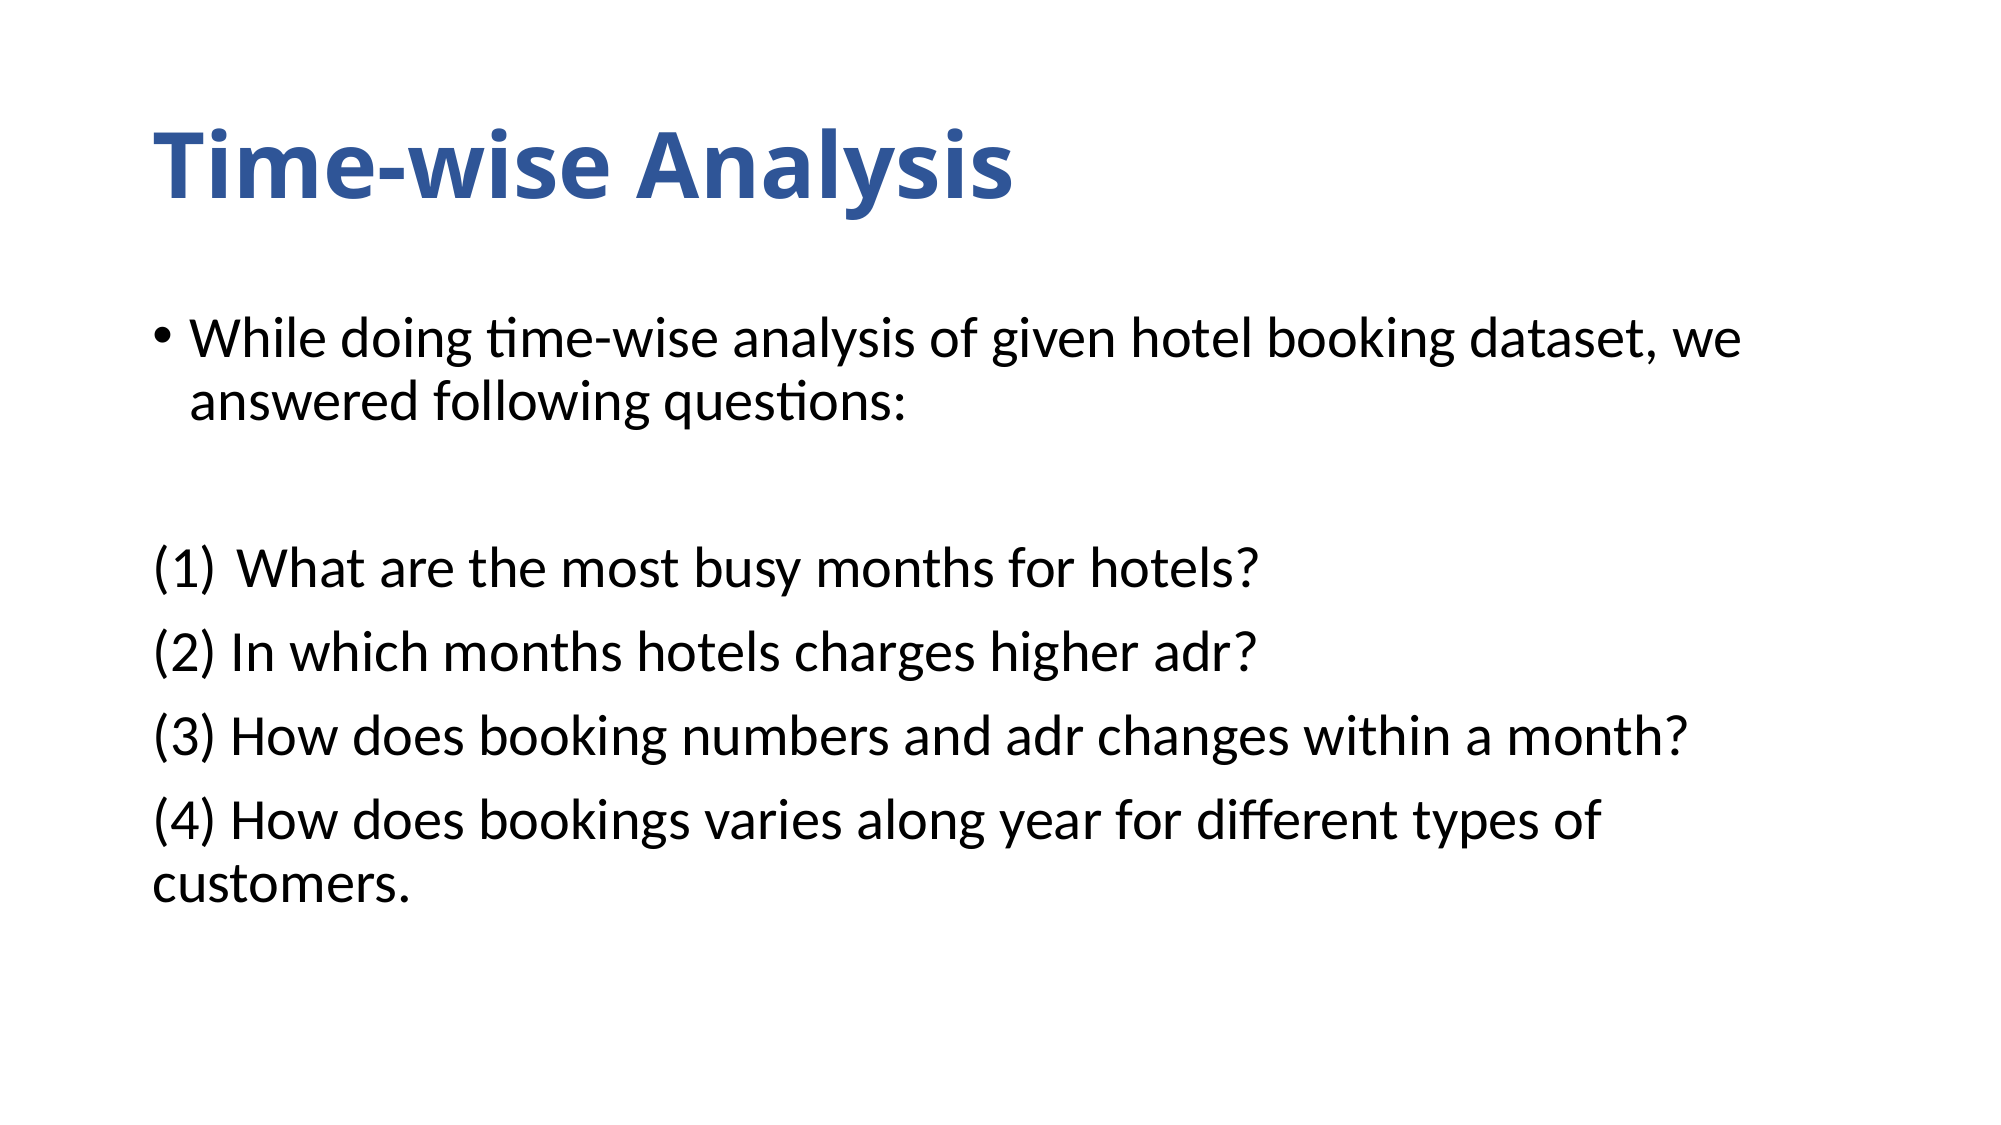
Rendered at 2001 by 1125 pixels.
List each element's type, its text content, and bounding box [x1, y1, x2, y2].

title Time-wise Analysis [137, 59, 1863, 278]
list While doing time-wise analysis of given hotel booking dataset, we answered following questions: What are the most busy months for hotels? (2) In which months hotels charges higher adr? (3) How does booking numbers and adr changes within a month? (4) How does bookings varies along year for different types of customers. [137, 299, 1863, 1014]
